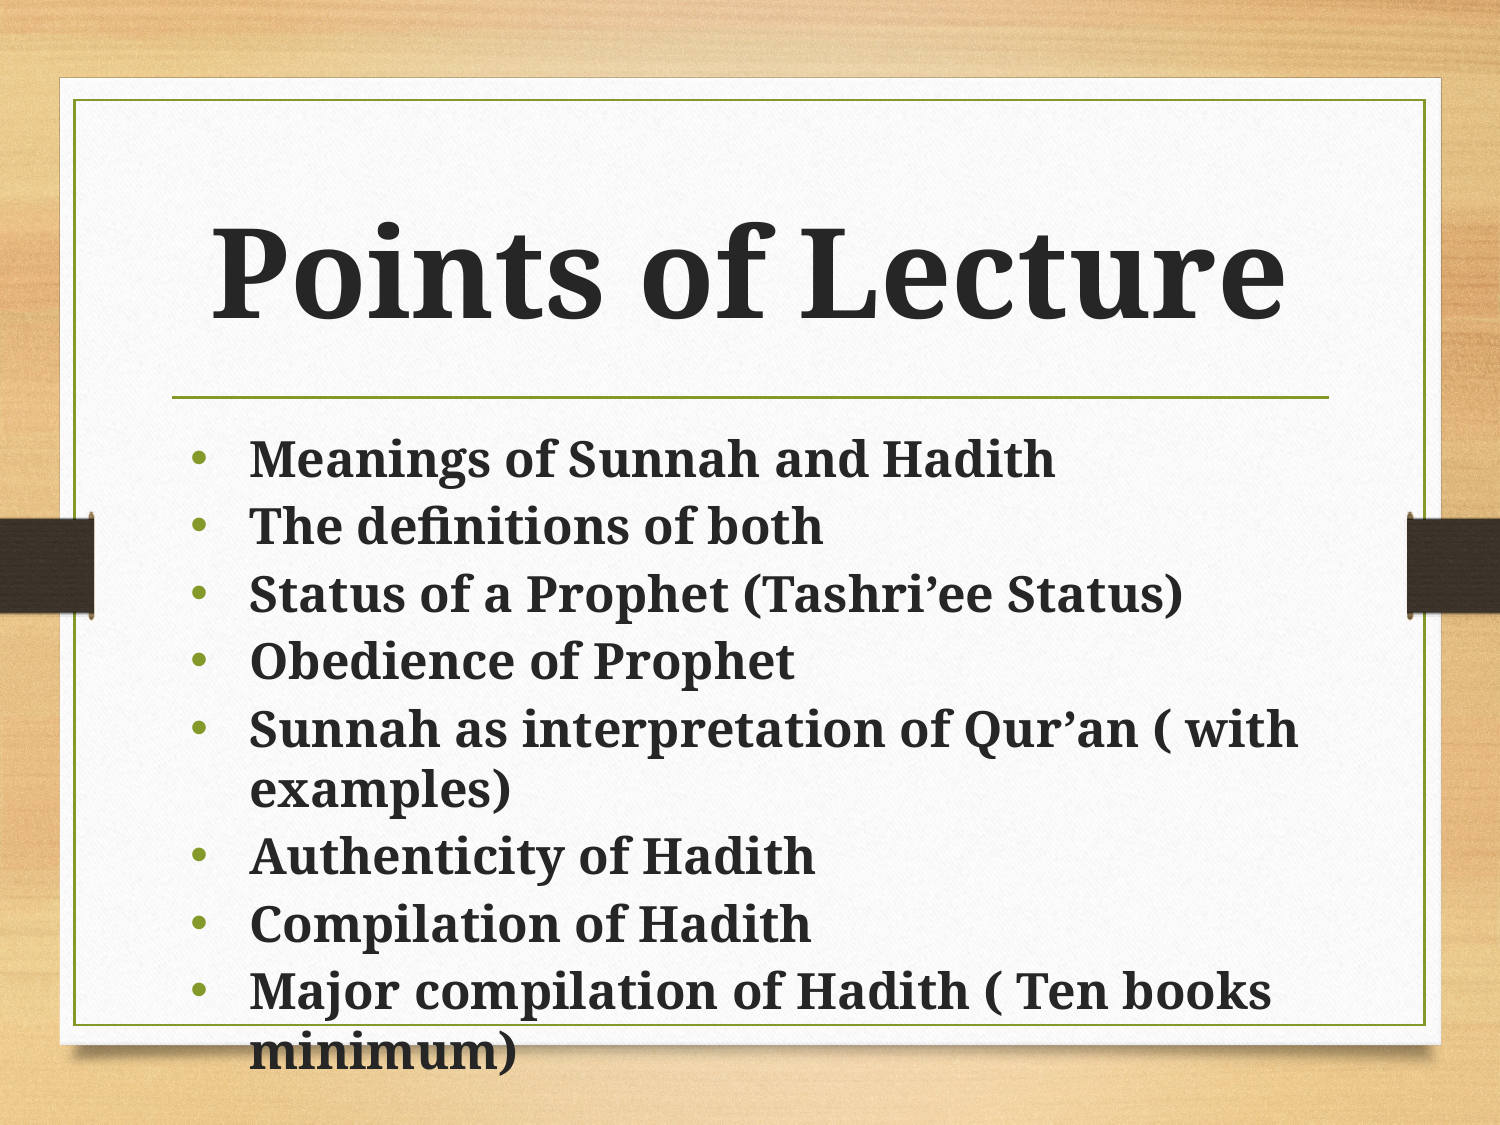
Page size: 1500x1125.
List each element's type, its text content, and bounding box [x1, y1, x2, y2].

list Meanings of Sunnah and Hadith The definitions of both Status of a Prophet (Tashri’ee Status) Obedience of Prophet Sunnah as interpretation of Qur’an ( with examples) Authenticity of Hadith Compilation of Hadith Major compilation of Hadith ( Ten books minimum) [159, 419, 1420, 1018]
picture [0, 0, 1500, 1125]
title Points of Lecture [159, 161, 1341, 375]
